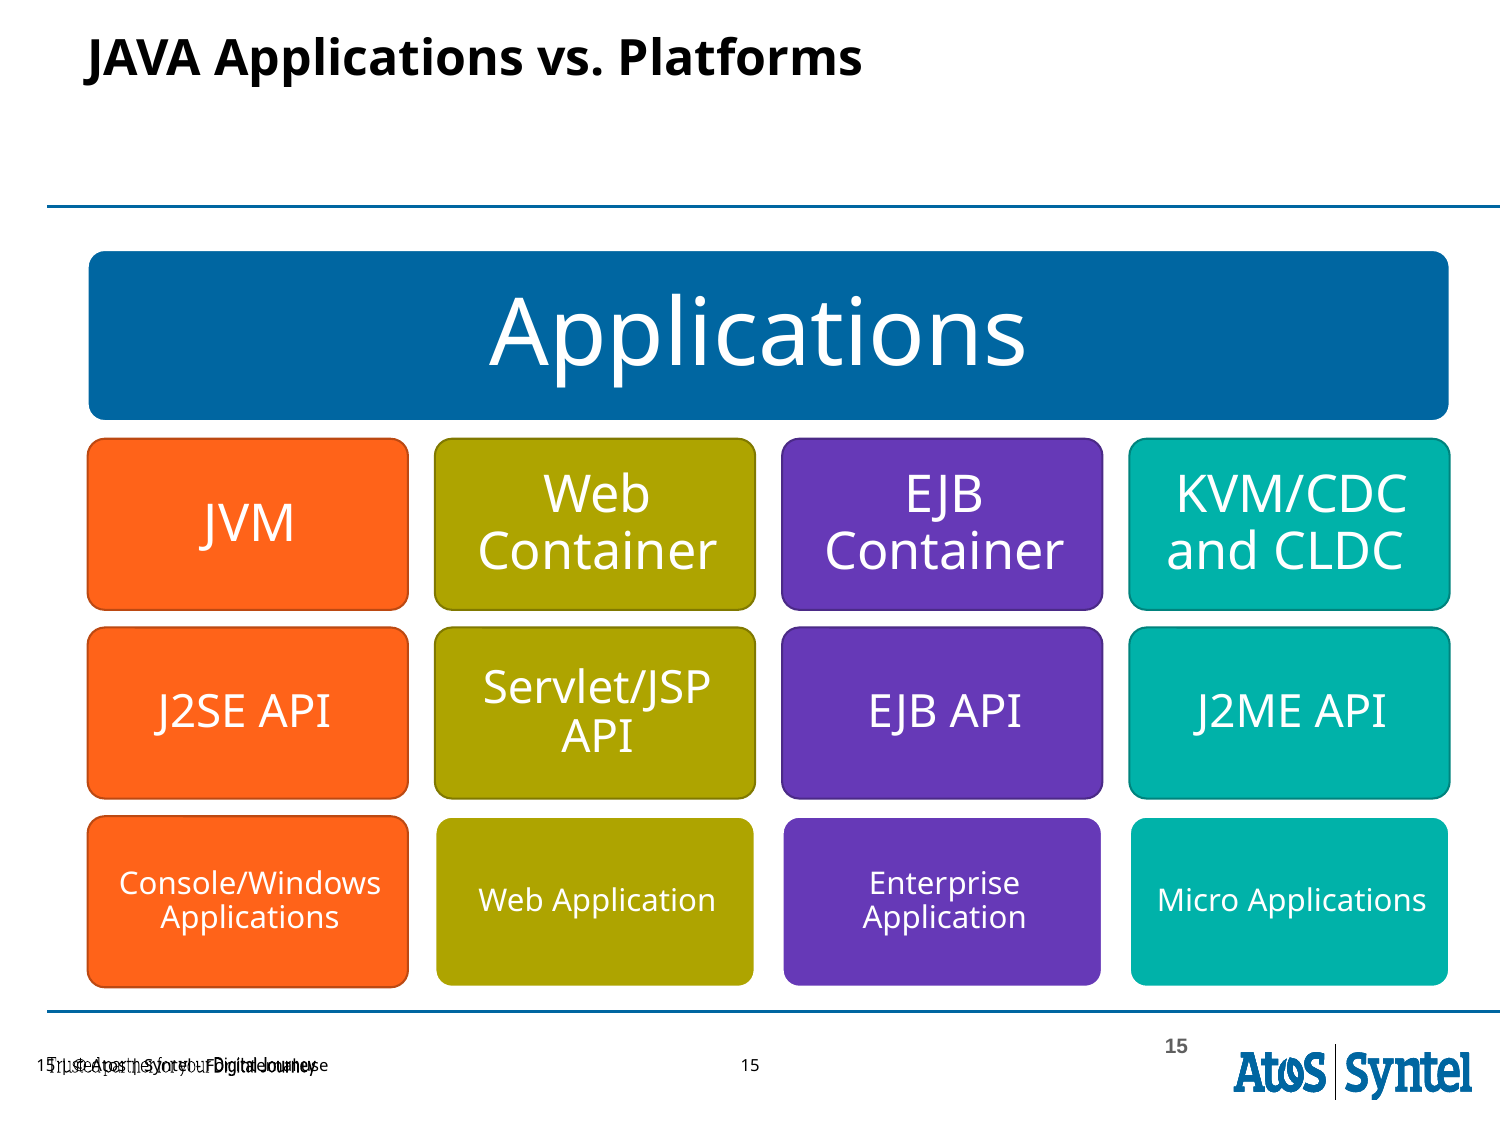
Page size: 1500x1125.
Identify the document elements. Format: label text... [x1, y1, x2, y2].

slide_number 15 [1149, 1025, 1500, 1100]
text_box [87, 249, 1450, 988]
title JAVA Applications vs. Platforms [87, 18, 1195, 169]
